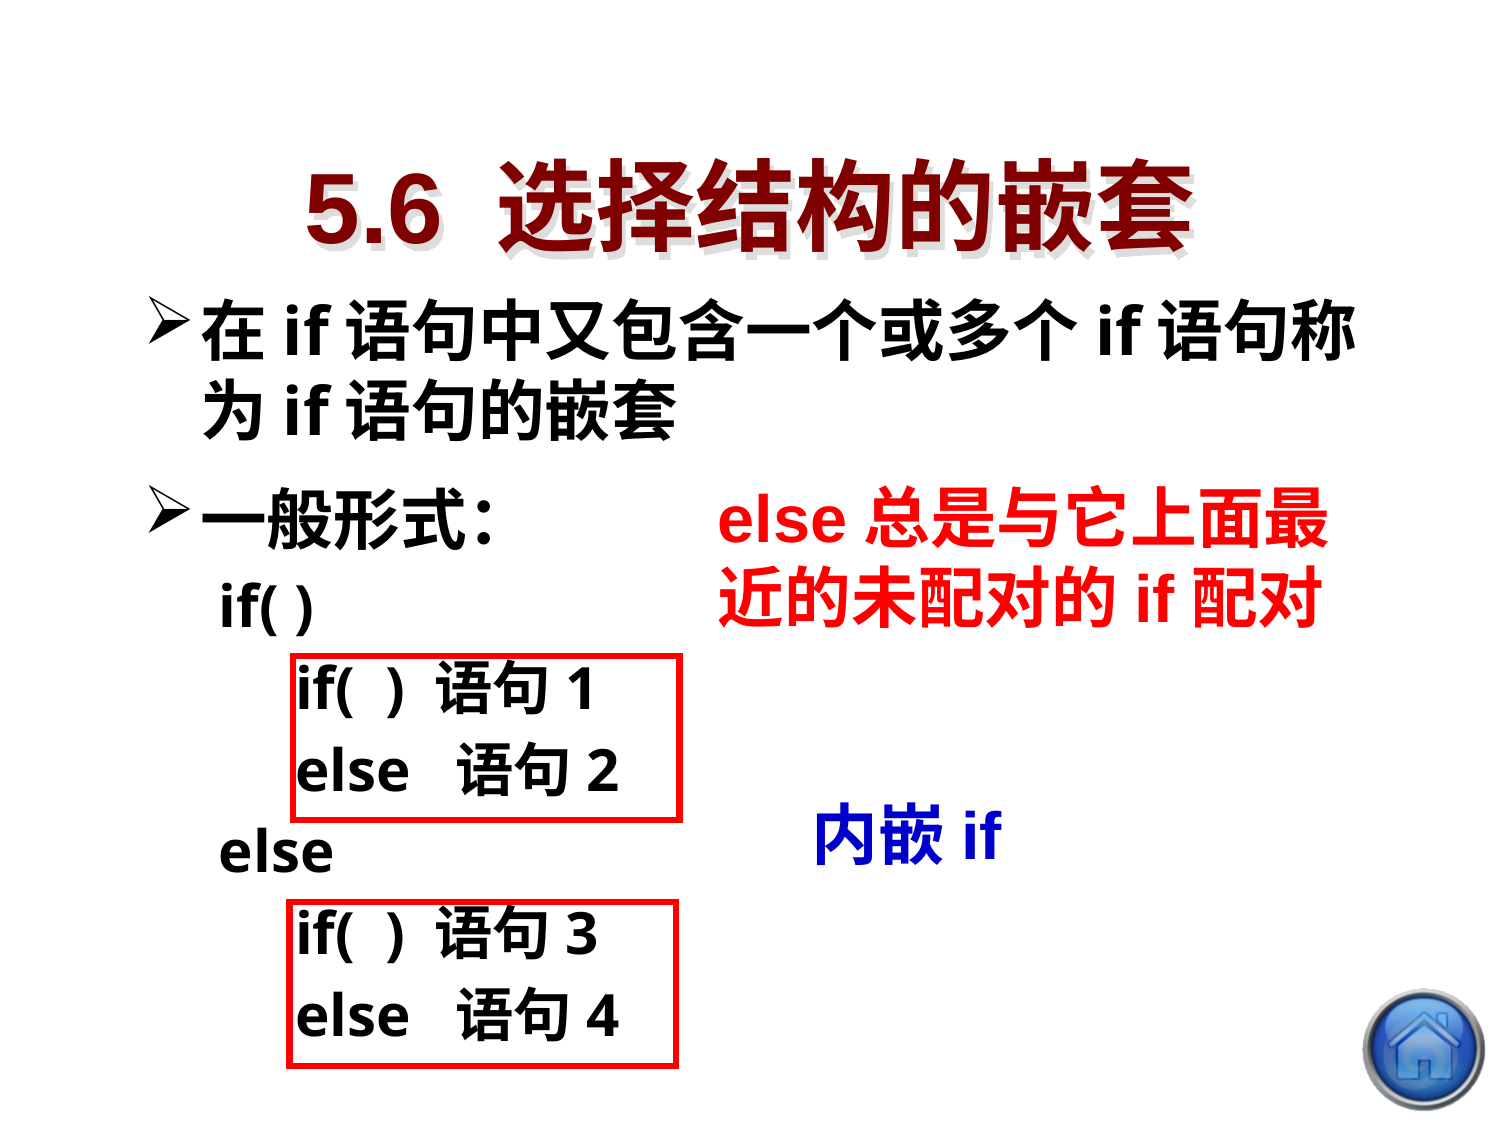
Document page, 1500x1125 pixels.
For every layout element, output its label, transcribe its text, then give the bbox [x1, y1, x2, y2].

list 在if语句中又包含一个或多个if语句称为if语句的嵌套 一般形式： if( ) if( ) 语句1 else 语句2 else if( ) 语句3 else 语句4 [128, 281, 1395, 1079]
text_box else总是与它上面最近的未配对的if配对 [703, 468, 1360, 644]
text_box [289, 902, 677, 1067]
text_box 内嵌if [796, 785, 1043, 880]
picture [1347, 973, 1500, 1125]
text_box [292, 656, 680, 821]
title 5.6 选择结构的嵌套 [58, 102, 1442, 306]
